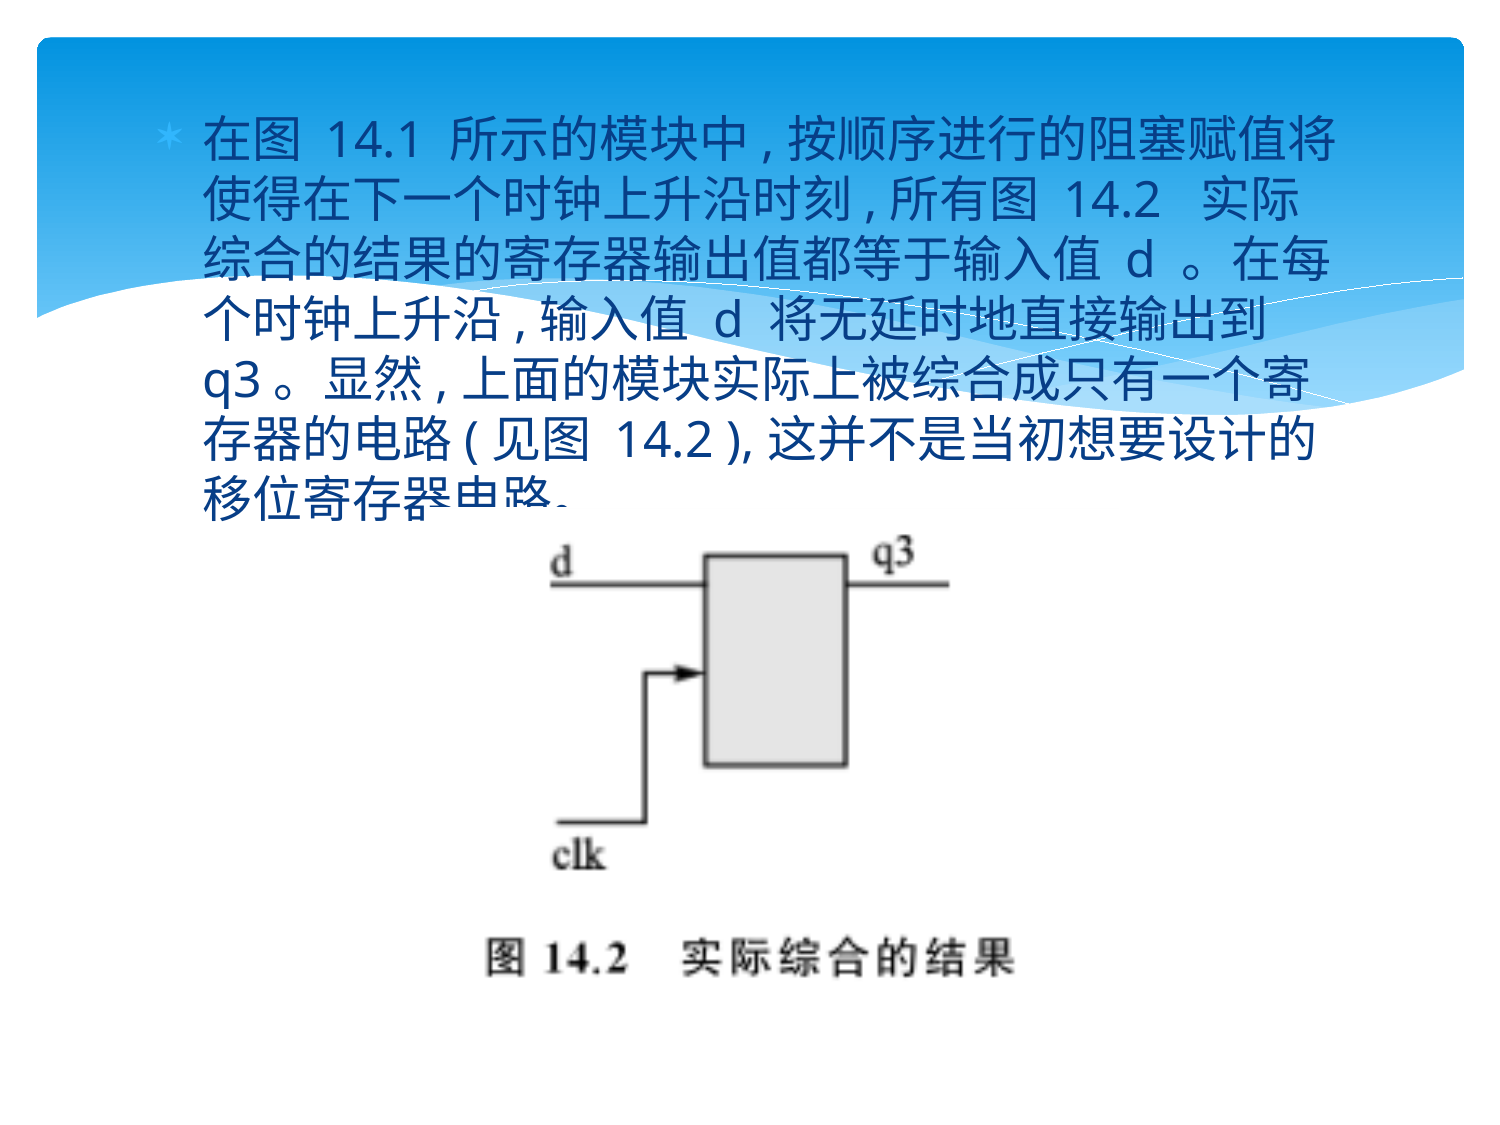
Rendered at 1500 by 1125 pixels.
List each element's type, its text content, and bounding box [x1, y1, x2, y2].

list 在图 14.1 所示的模块中,按顺序进行的阻塞赋值将使得在下一个时钟上升沿时刻,所有图 14.2 实际综合的结果的寄存器输出值都等于输入值 d 。在每个时钟上升沿,输入值 d 将无延时地直接输出到q3。显然,上面的模块实际上被综合成只有一个寄存器的电路(见图 14.2 ),这并不是当初想要设计的移位寄存器电路。 [142, 261, 1358, 666]
title [75, 55, 1425, 261]
picture [424, 506, 1119, 1033]
